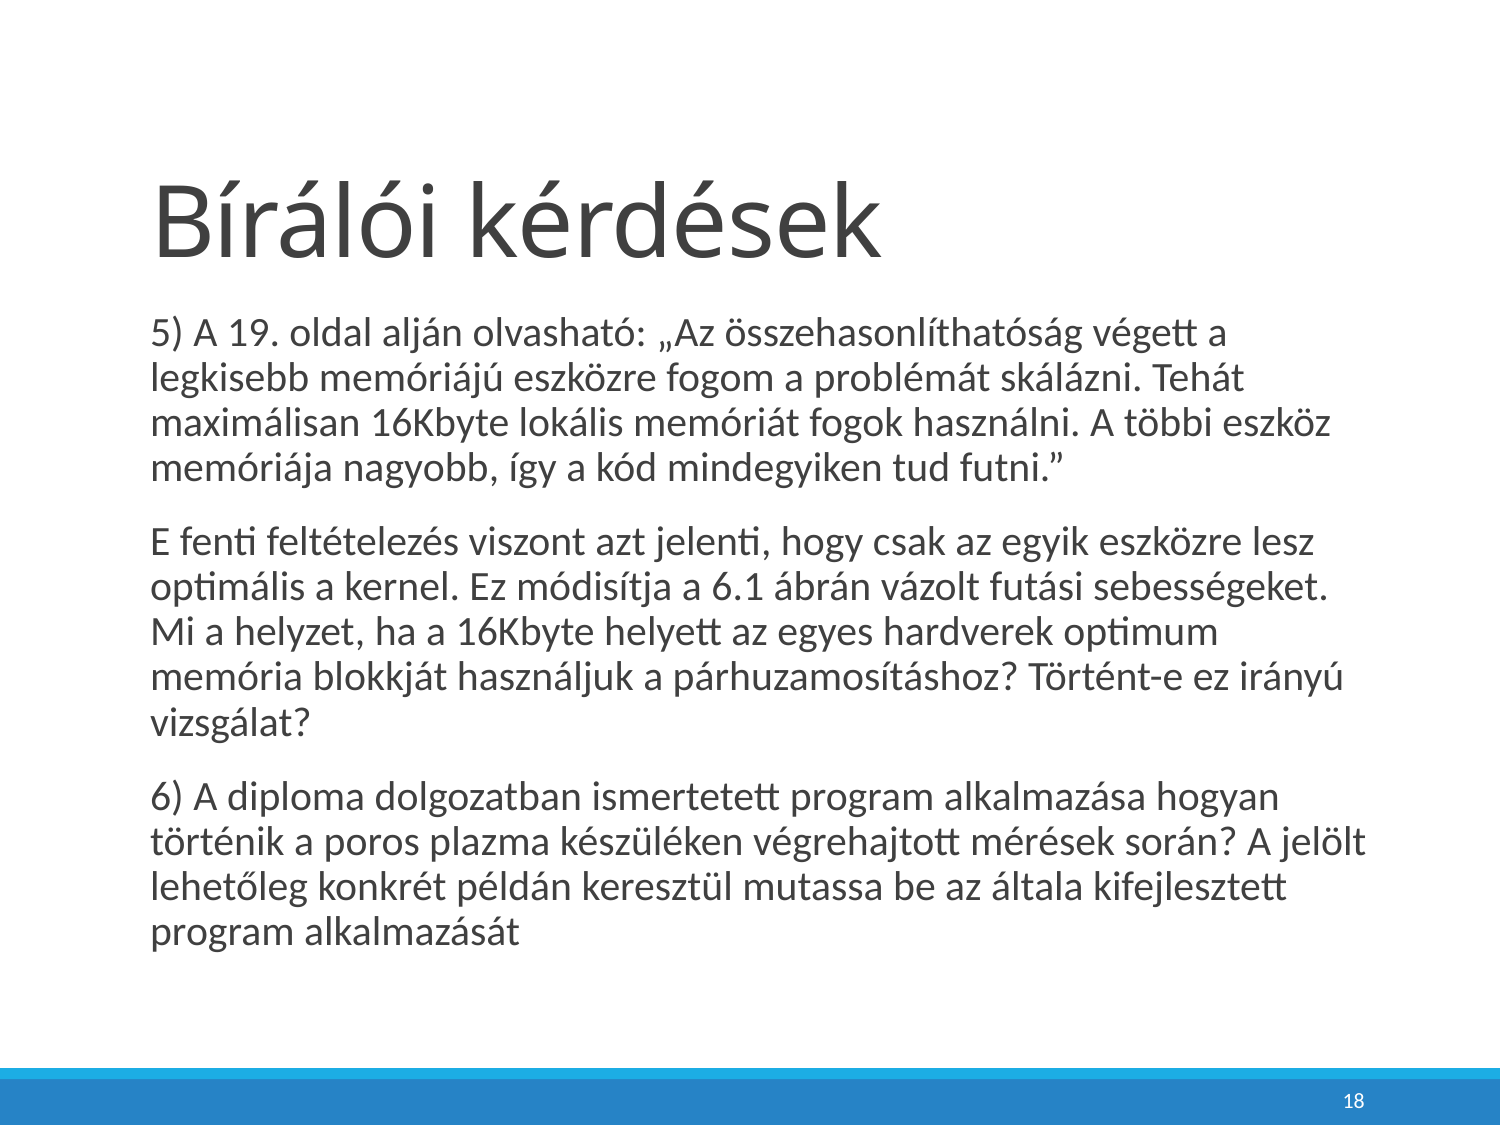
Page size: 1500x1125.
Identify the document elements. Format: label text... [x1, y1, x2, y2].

title Bírálói kérdések [135, 47, 1373, 285]
slide_number 18 [1218, 1079, 1380, 1120]
list 5) A 19. oldal alján olvasható: „Az összehasonlíthatóság végett a legkisebb memóriájú eszközre fogom a problémát skálázni. Tehát maximálisan 16Kbyte lokális memóriát fogok használni. A többi eszköz memóriája nagyobb, így a kód mindegyiken tud futni.” E fenti feltételezés viszont azt jelenti, hogy csak az egyik eszközre lesz optimális a kernel. Ez módisítja a 6.1 ábrán vázolt futási sebességeket. Mi a helyzet, ha a 16Kbyte helyett az egyes hardverek optimum memória blokkját használjuk a párhuzamosításhoz? Történt-e ez irányú vizsgálat? 6) A diploma dolgozatban ismertetett program alkalmazása hogyan történik a poros plazma készüléken végrehajtott mérések során? A jelölt lehetőleg konkrét példán keresztül mutassa be az általa kifejlesztett program alkalmazását [135, 302, 1373, 1034]
